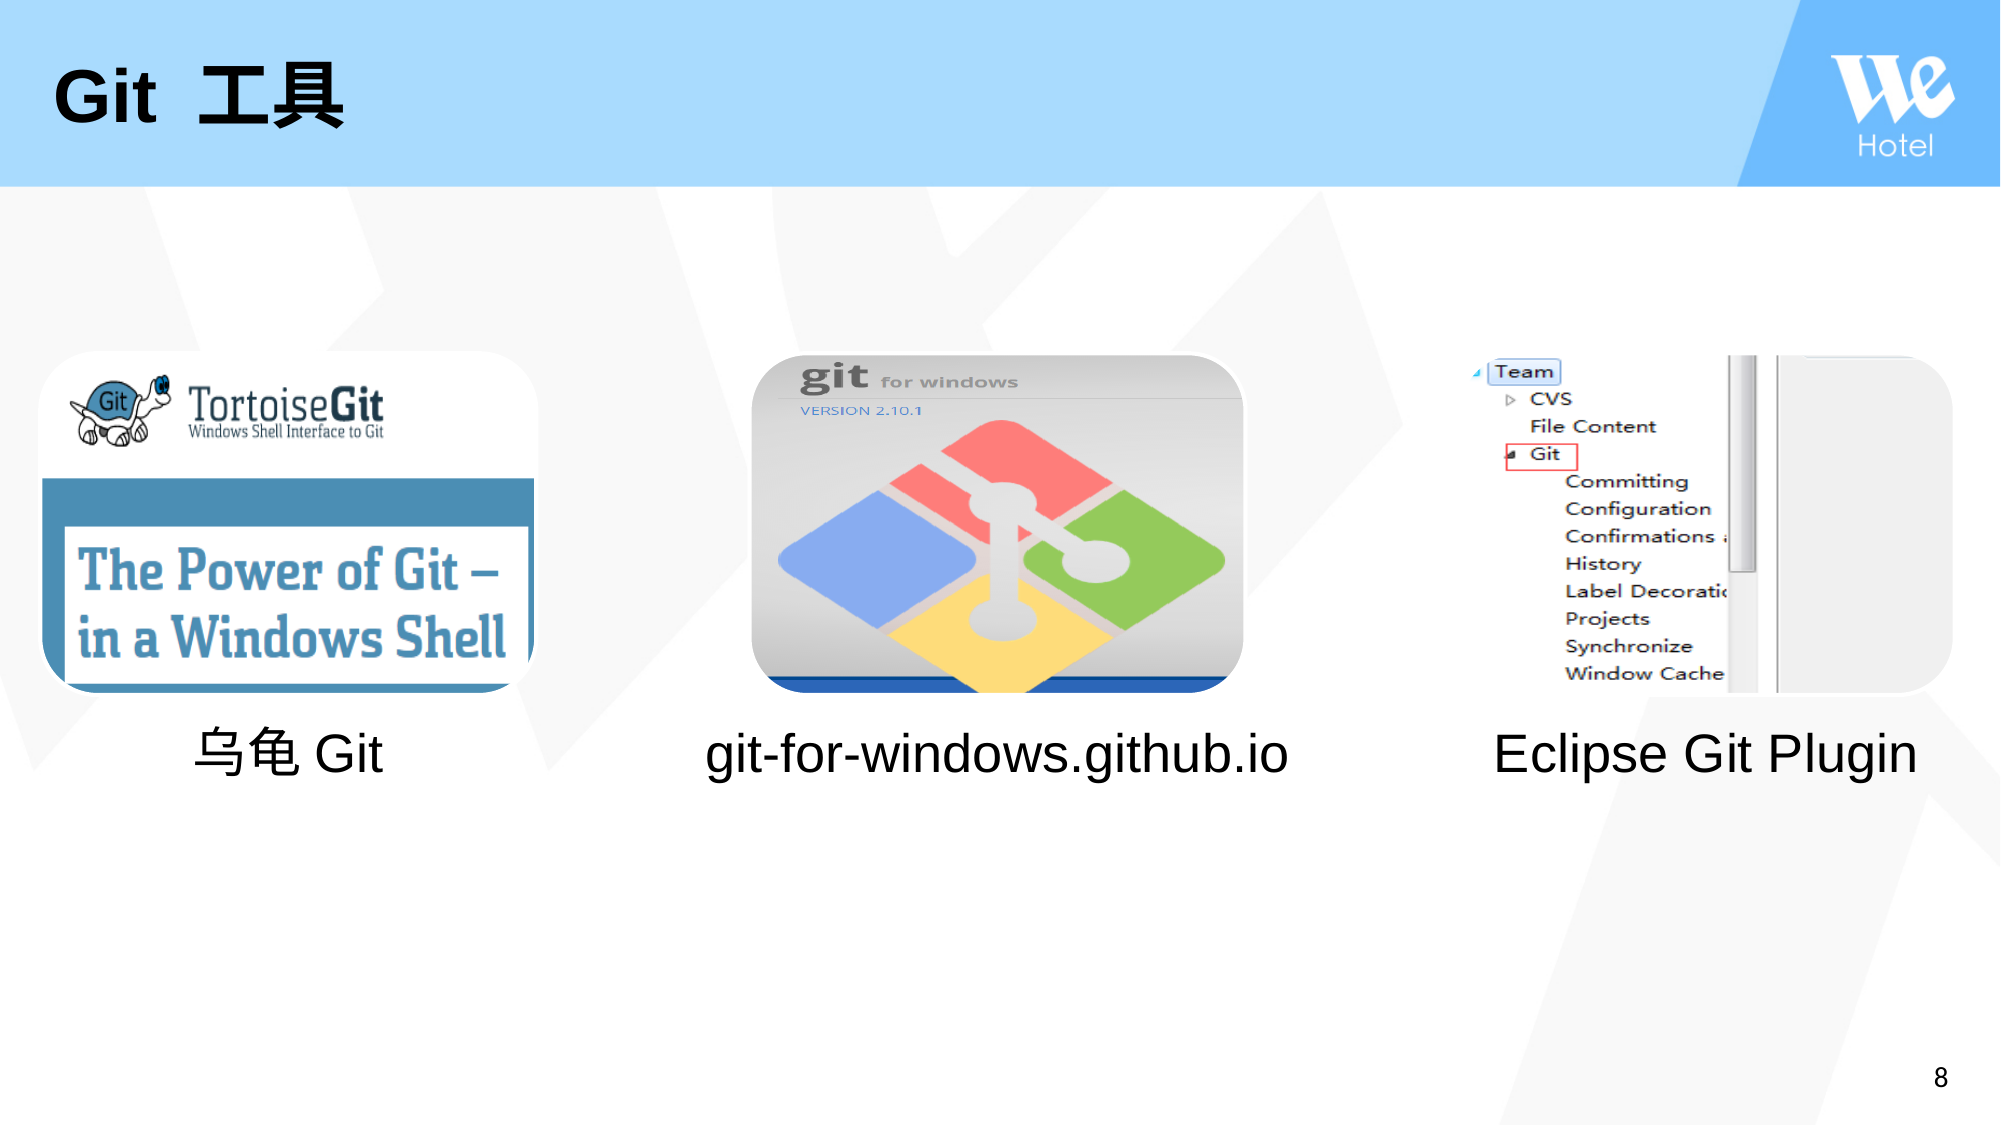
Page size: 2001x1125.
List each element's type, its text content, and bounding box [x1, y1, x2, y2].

slide_number 8 [1385, 1044, 1957, 1107]
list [38, 204, 1957, 1028]
title Git 工具 [38, 25, 1764, 172]
picture [0, 0, 2001, 1125]
